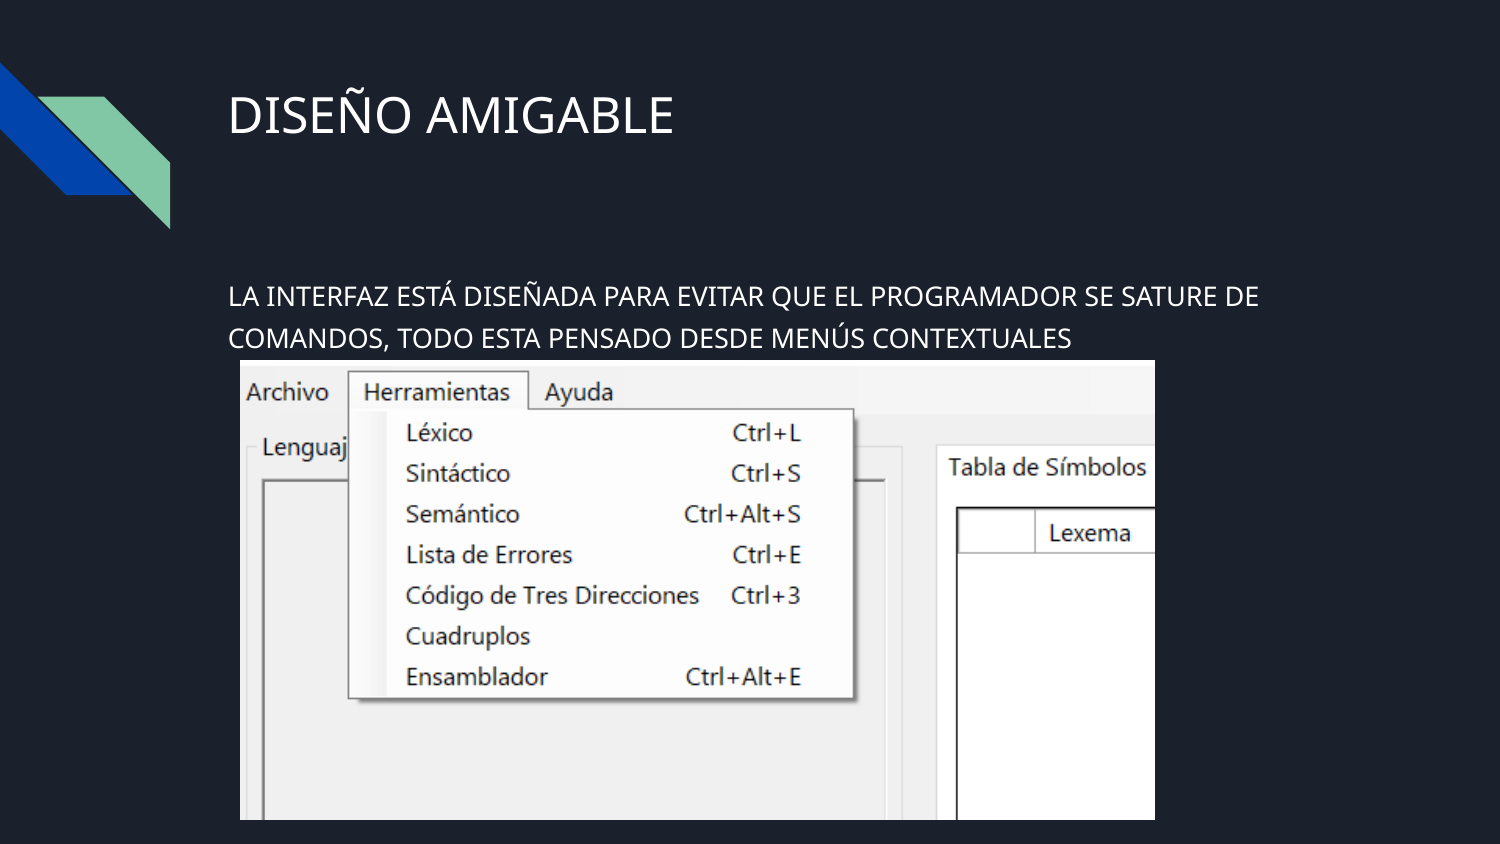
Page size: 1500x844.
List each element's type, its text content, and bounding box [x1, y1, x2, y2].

list LA INTERFAZ ESTÁ DISEÑADA PARA EVITAR QUE EL PROGRAMADOR SE SATURE DE COMANDOS, TODO ESTA PENSADO DESDE MENÚS CONTEXTUALES [212, 257, 1368, 735]
picture [240, 360, 1155, 821]
title DISEÑO AMIGABLE [212, 64, 1368, 215]
